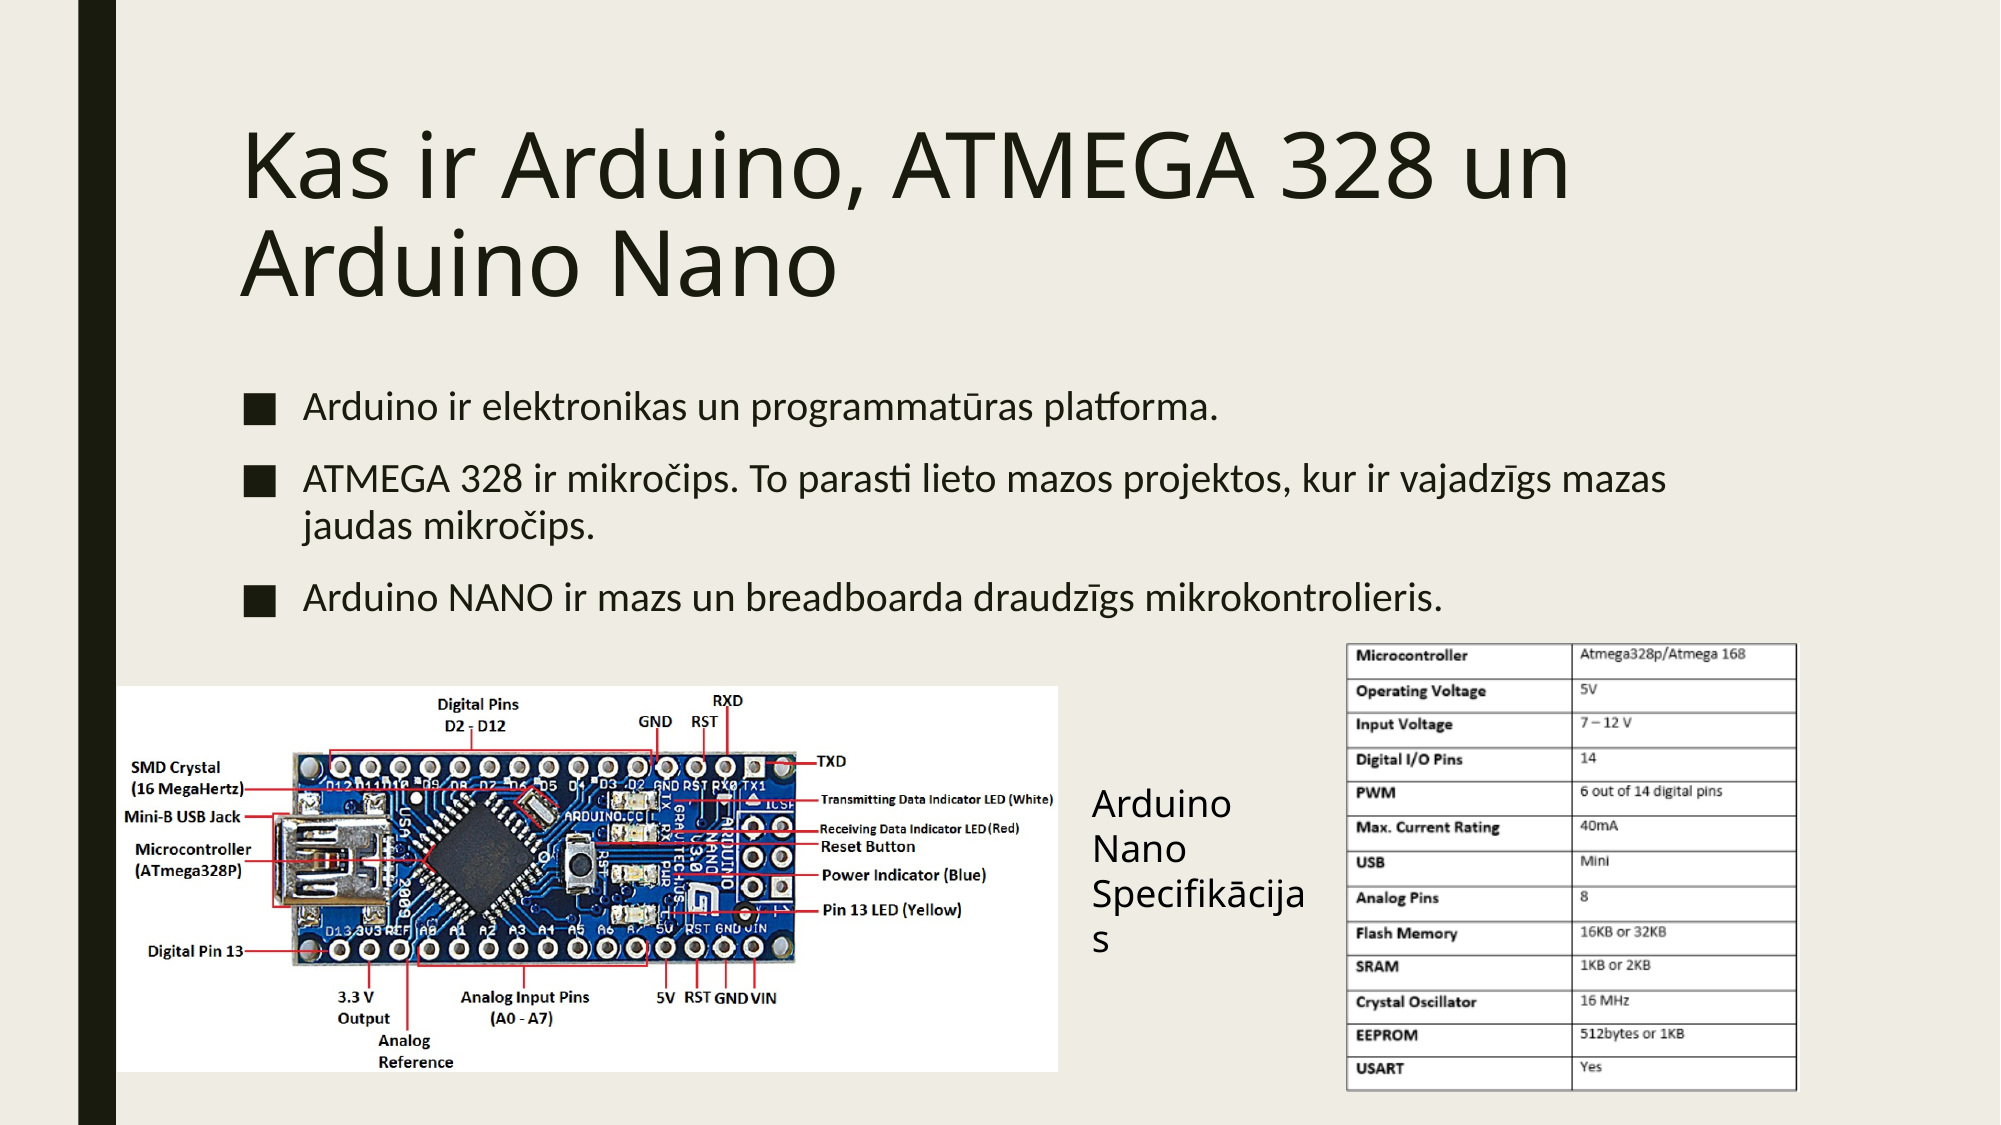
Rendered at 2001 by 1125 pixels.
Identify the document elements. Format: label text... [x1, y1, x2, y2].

picture [1346, 643, 1800, 1092]
picture [117, 686, 1058, 1072]
list Arduino ir elektronikas un programmatūras platforma. ATMEGA 328 ir mikročips. To parasti lieto mazos projektos, kur ir vajadzīgs mazas jaudas mikročips. Arduino NANO ir mazs un breadboarda draudzīgs mikrokontrolieris. [225, 375, 1800, 963]
text_box Arduino Nano Specifikācijas [1077, 772, 1328, 968]
title Kas ir Arduino, ATMEGA 328 un Arduino Nano [225, 112, 1800, 357]
